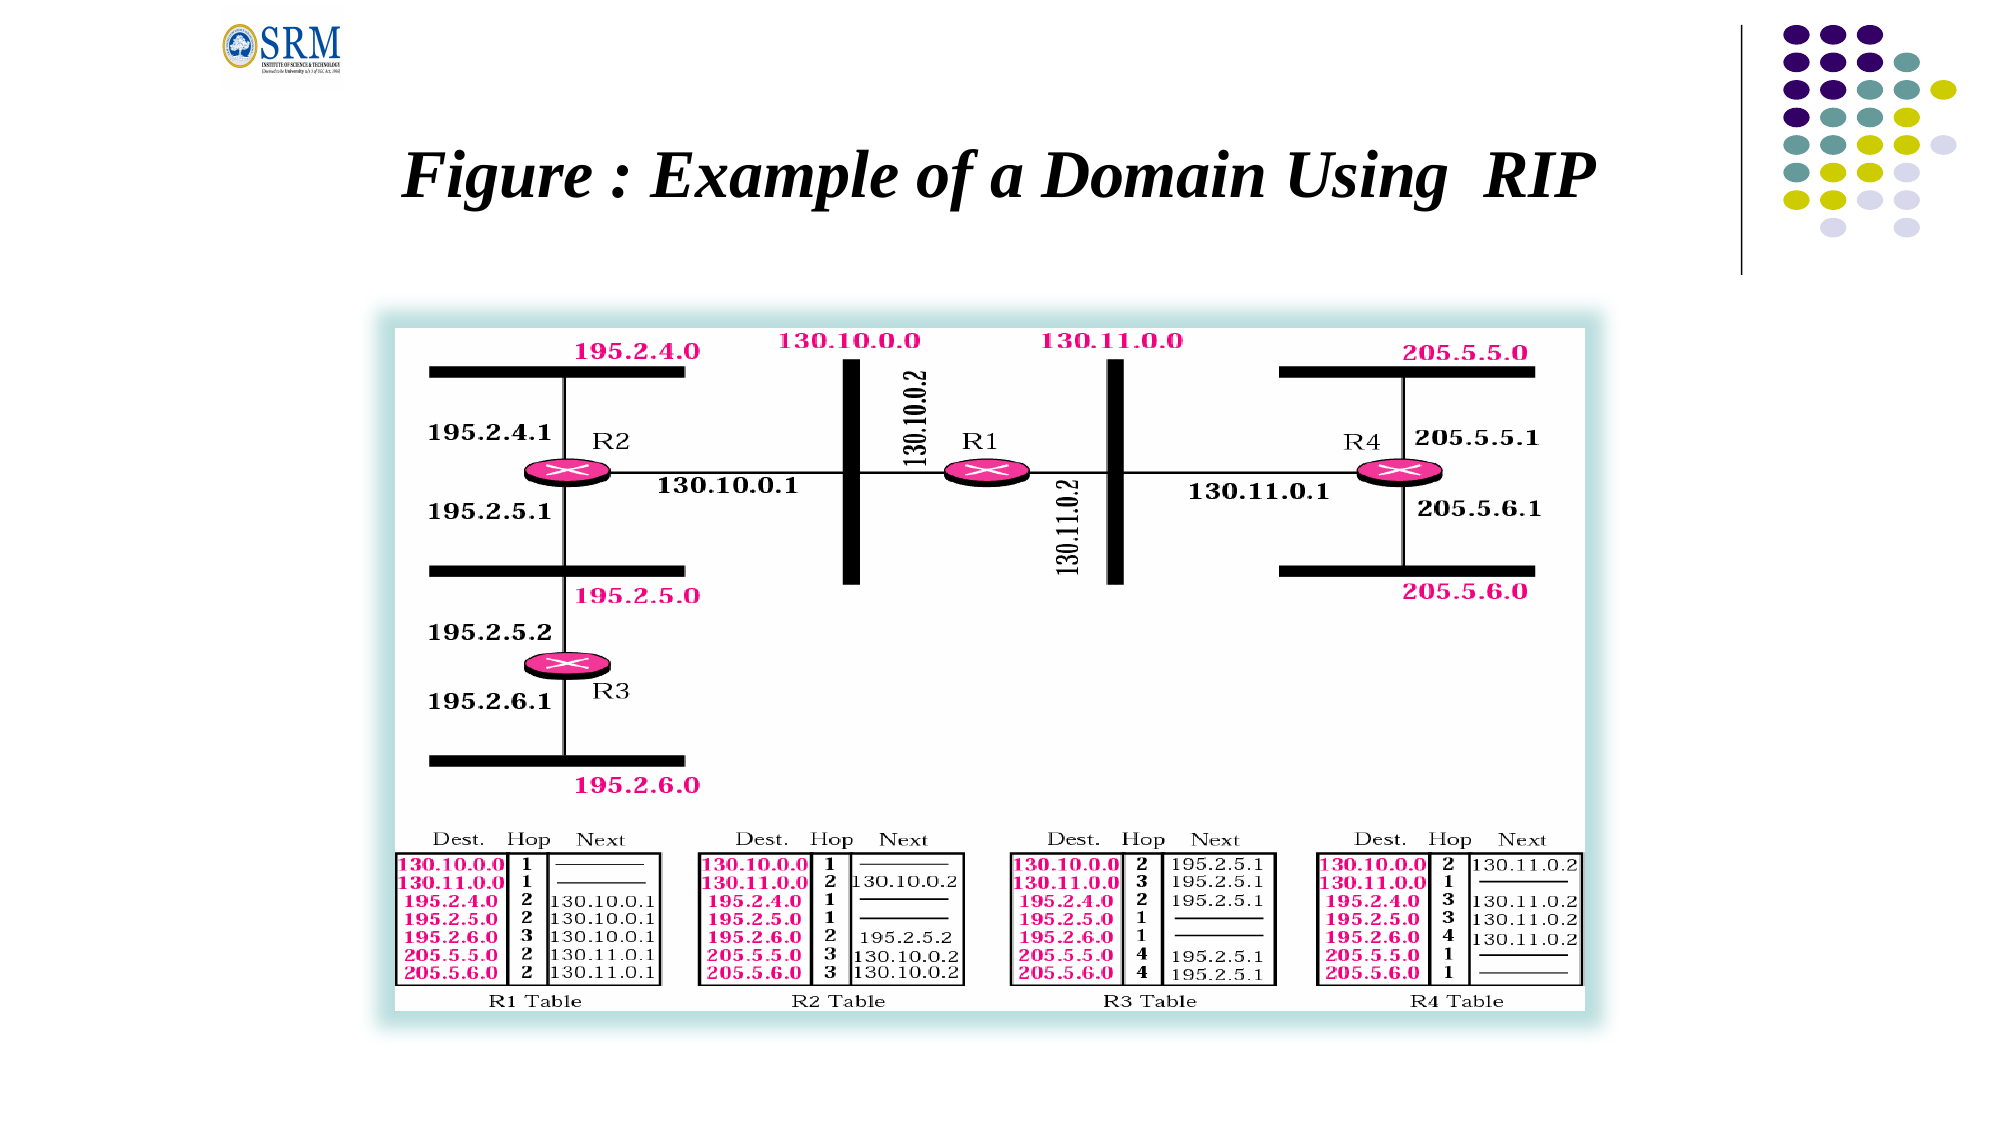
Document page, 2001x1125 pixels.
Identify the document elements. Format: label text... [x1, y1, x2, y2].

picture [220, 5, 343, 92]
title Figure : Example of a Domain Using RIP [399, 3, 1600, 212]
text_box [395, 328, 1585, 1011]
